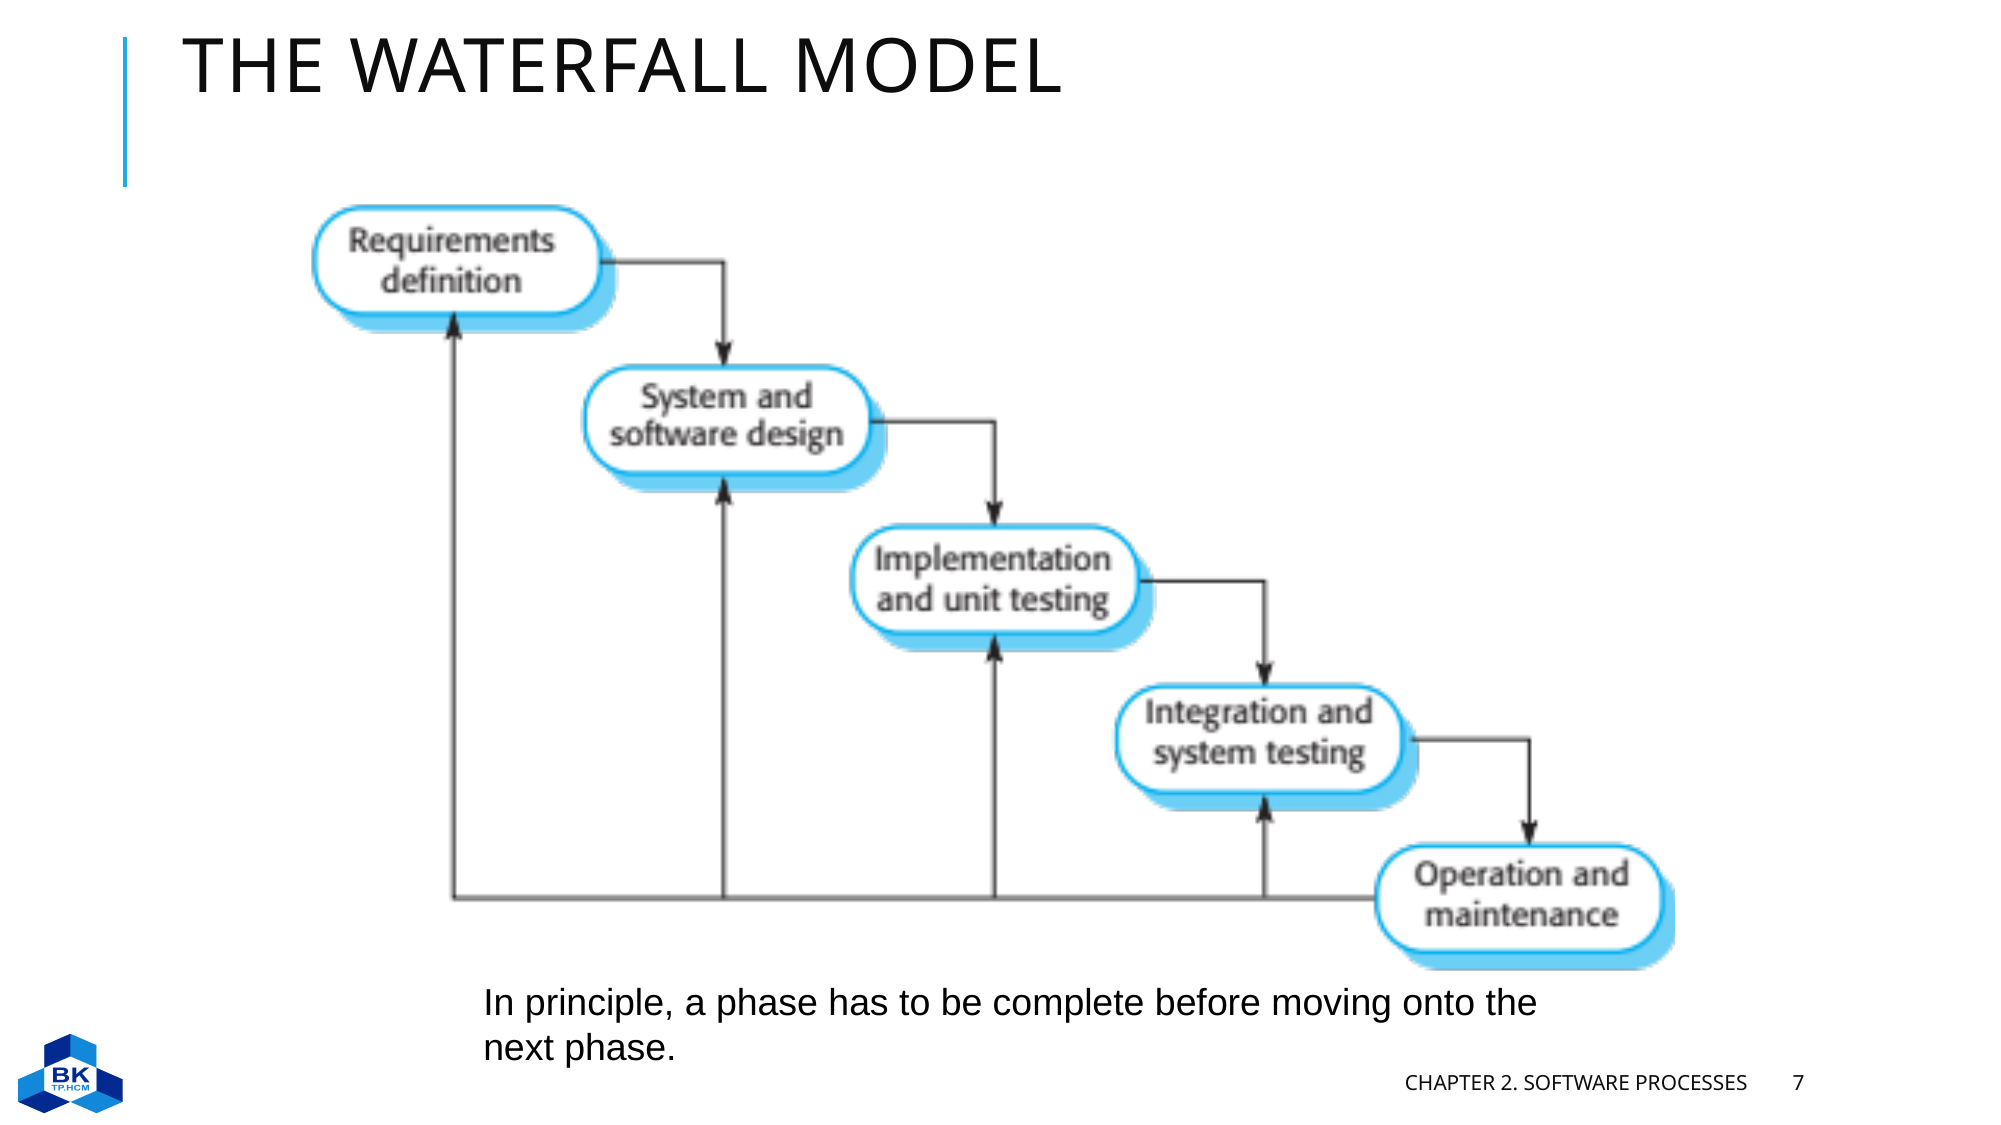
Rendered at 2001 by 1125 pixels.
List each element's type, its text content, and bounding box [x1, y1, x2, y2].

text_box In principle, a phase has to be complete before moving onto the next phase. [393, 981, 1607, 1076]
picture [0, 1027, 143, 1125]
title The waterfall model [168, 15, 1938, 216]
footer Chapter 2. Software Processes [794, 1061, 1763, 1107]
picture [310, 203, 1676, 972]
slide_number 7 [1777, 1061, 1938, 1107]
